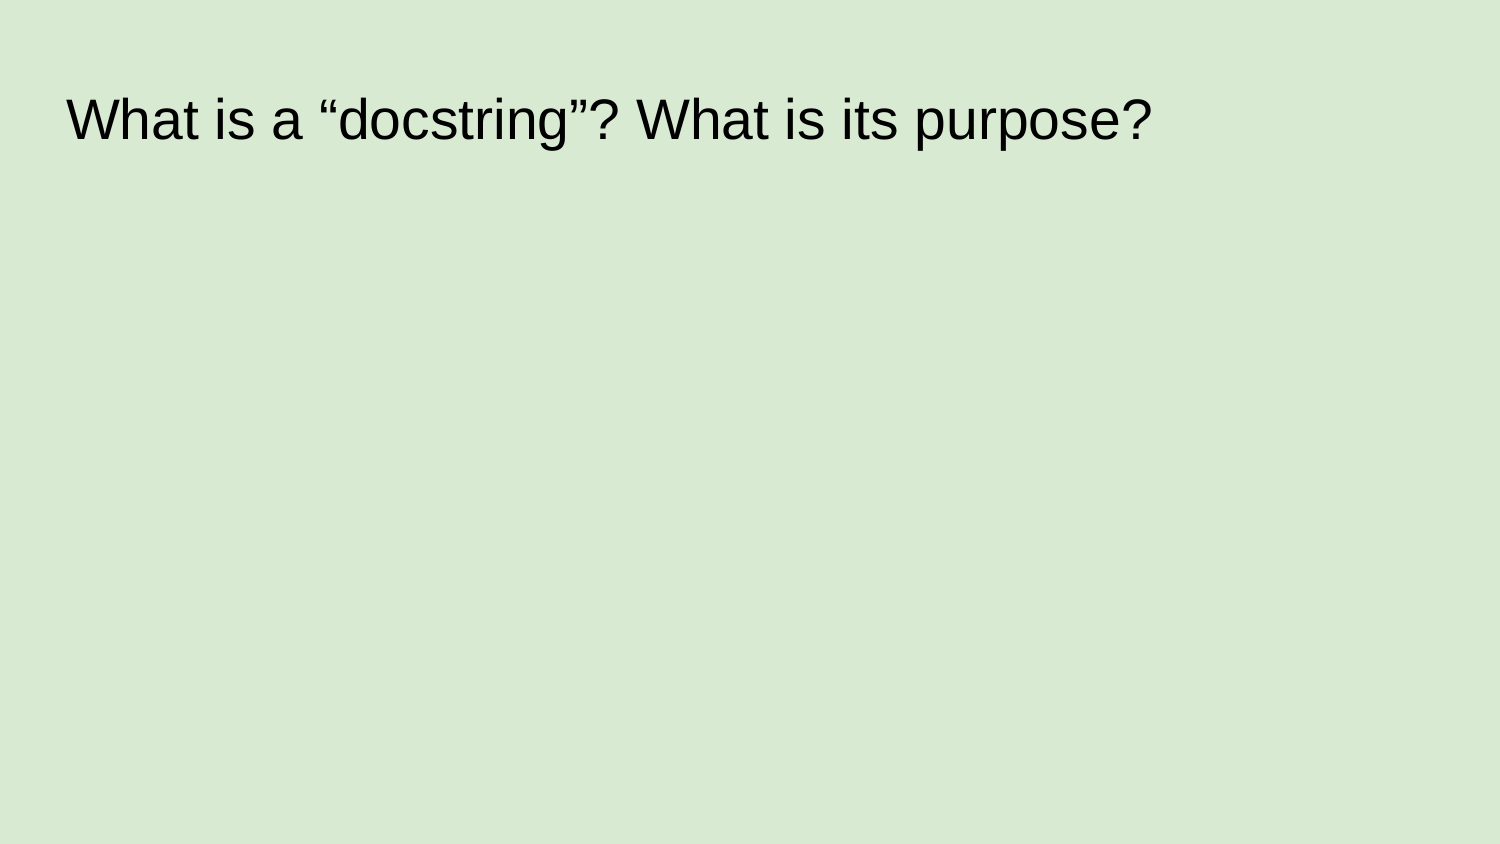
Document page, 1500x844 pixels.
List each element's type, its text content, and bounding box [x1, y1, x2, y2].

title What is a “docstring”? What is its purpose? [51, 72, 1449, 167]
